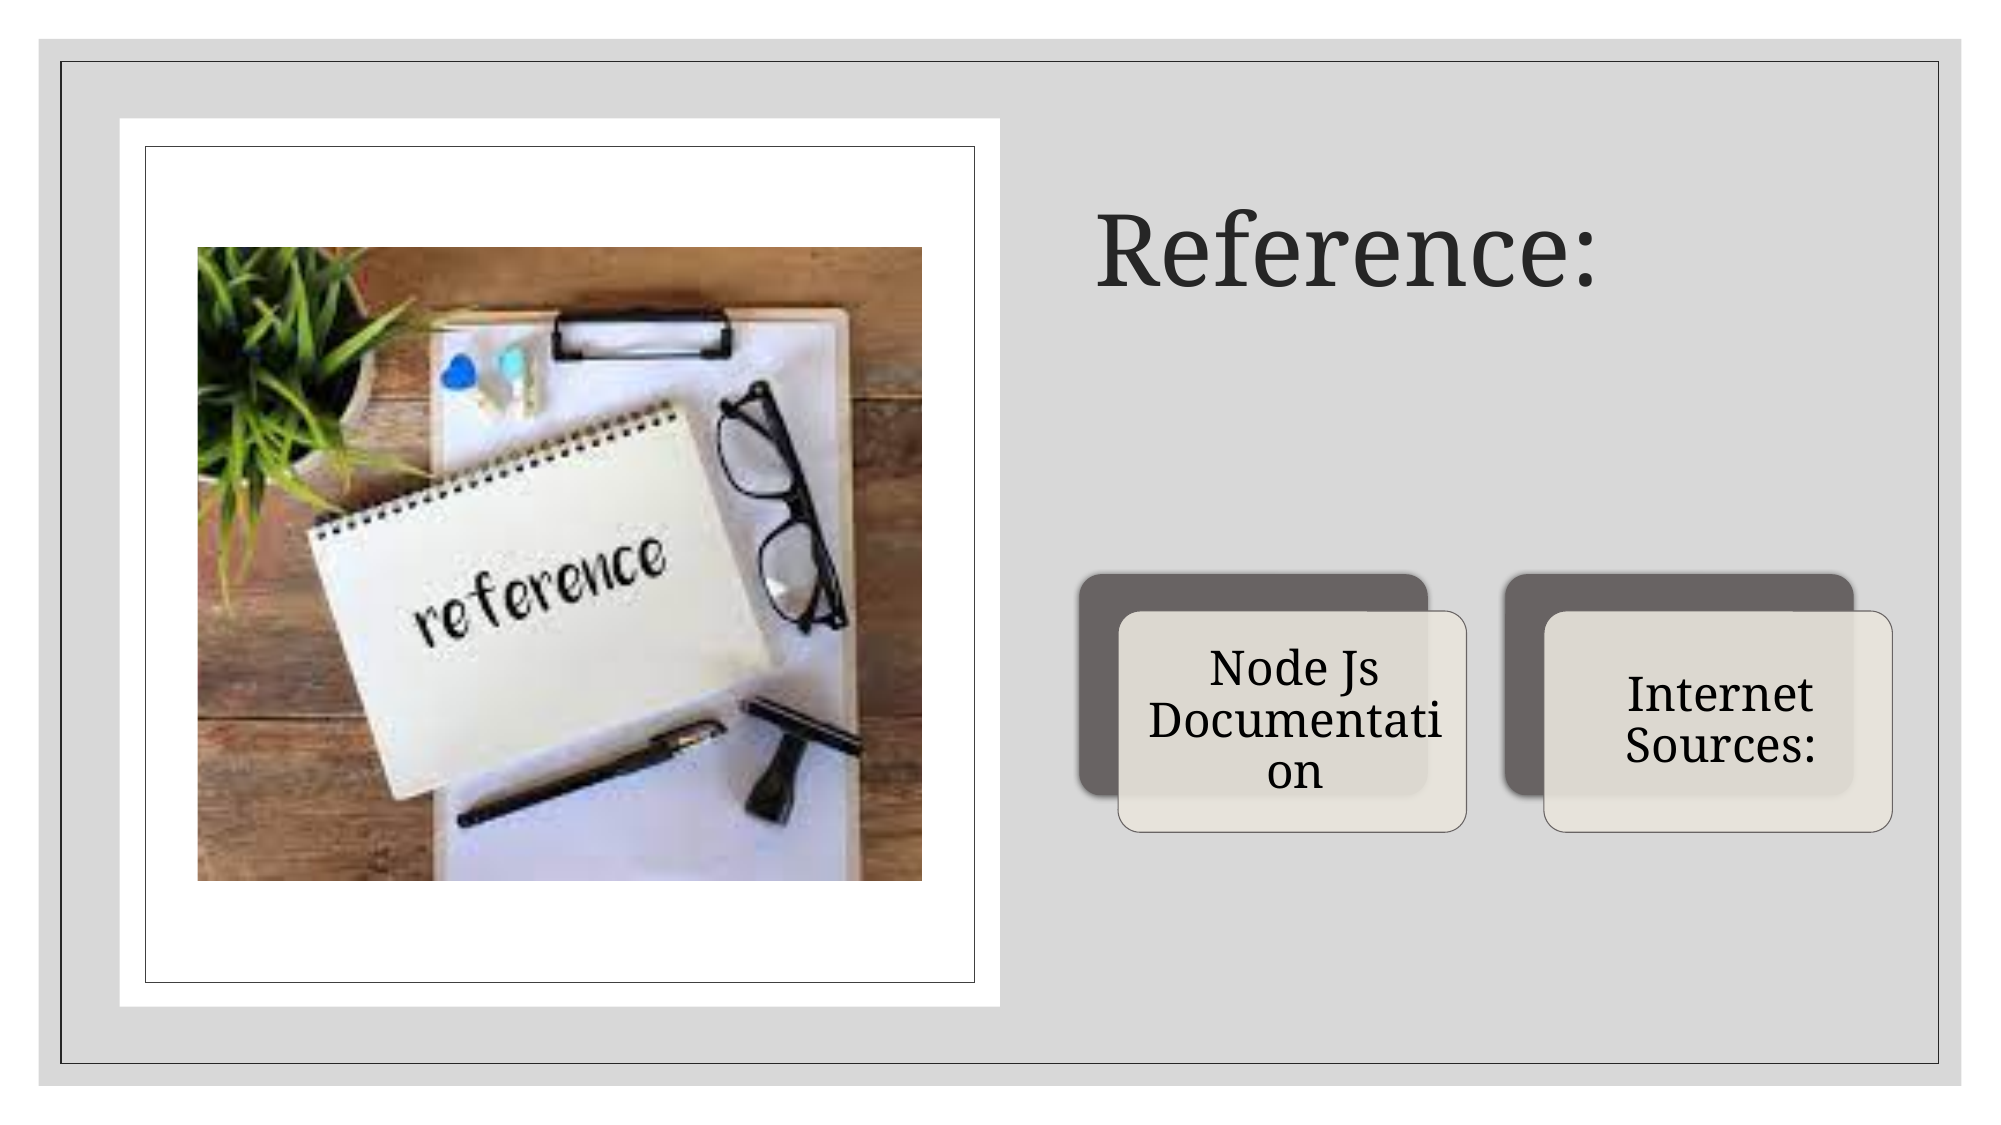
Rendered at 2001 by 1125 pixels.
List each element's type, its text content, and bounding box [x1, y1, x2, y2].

title Reference: [1079, 119, 1893, 390]
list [1079, 416, 1893, 990]
text_box [927, 362, 1200, 763]
text_box [119, 118, 1000, 1007]
text_box [0, 0, 2000, 1125]
text_box [38, 38, 1962, 1086]
picture [197, 247, 922, 881]
text_box [61, 61, 1939, 1064]
text_box [145, 146, 975, 983]
